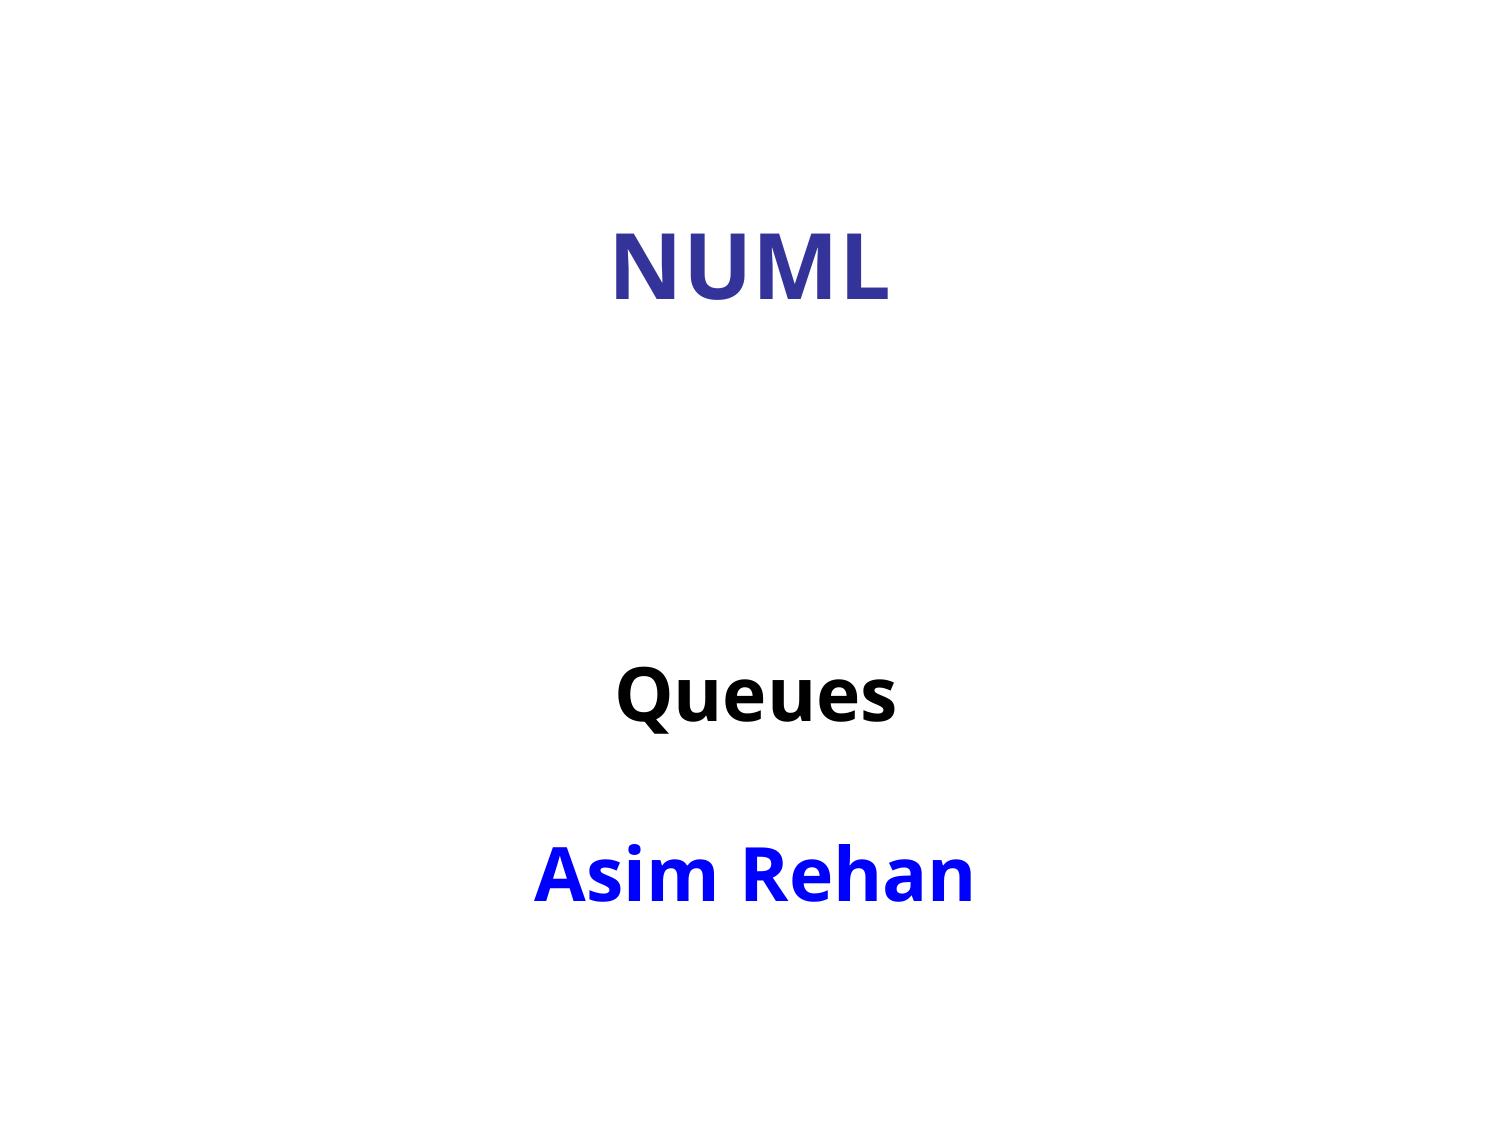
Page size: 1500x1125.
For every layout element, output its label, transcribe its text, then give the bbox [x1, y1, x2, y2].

title Queues Asim Rehan [62, 525, 1450, 1038]
text_box NUML [0, 99, 1500, 425]
